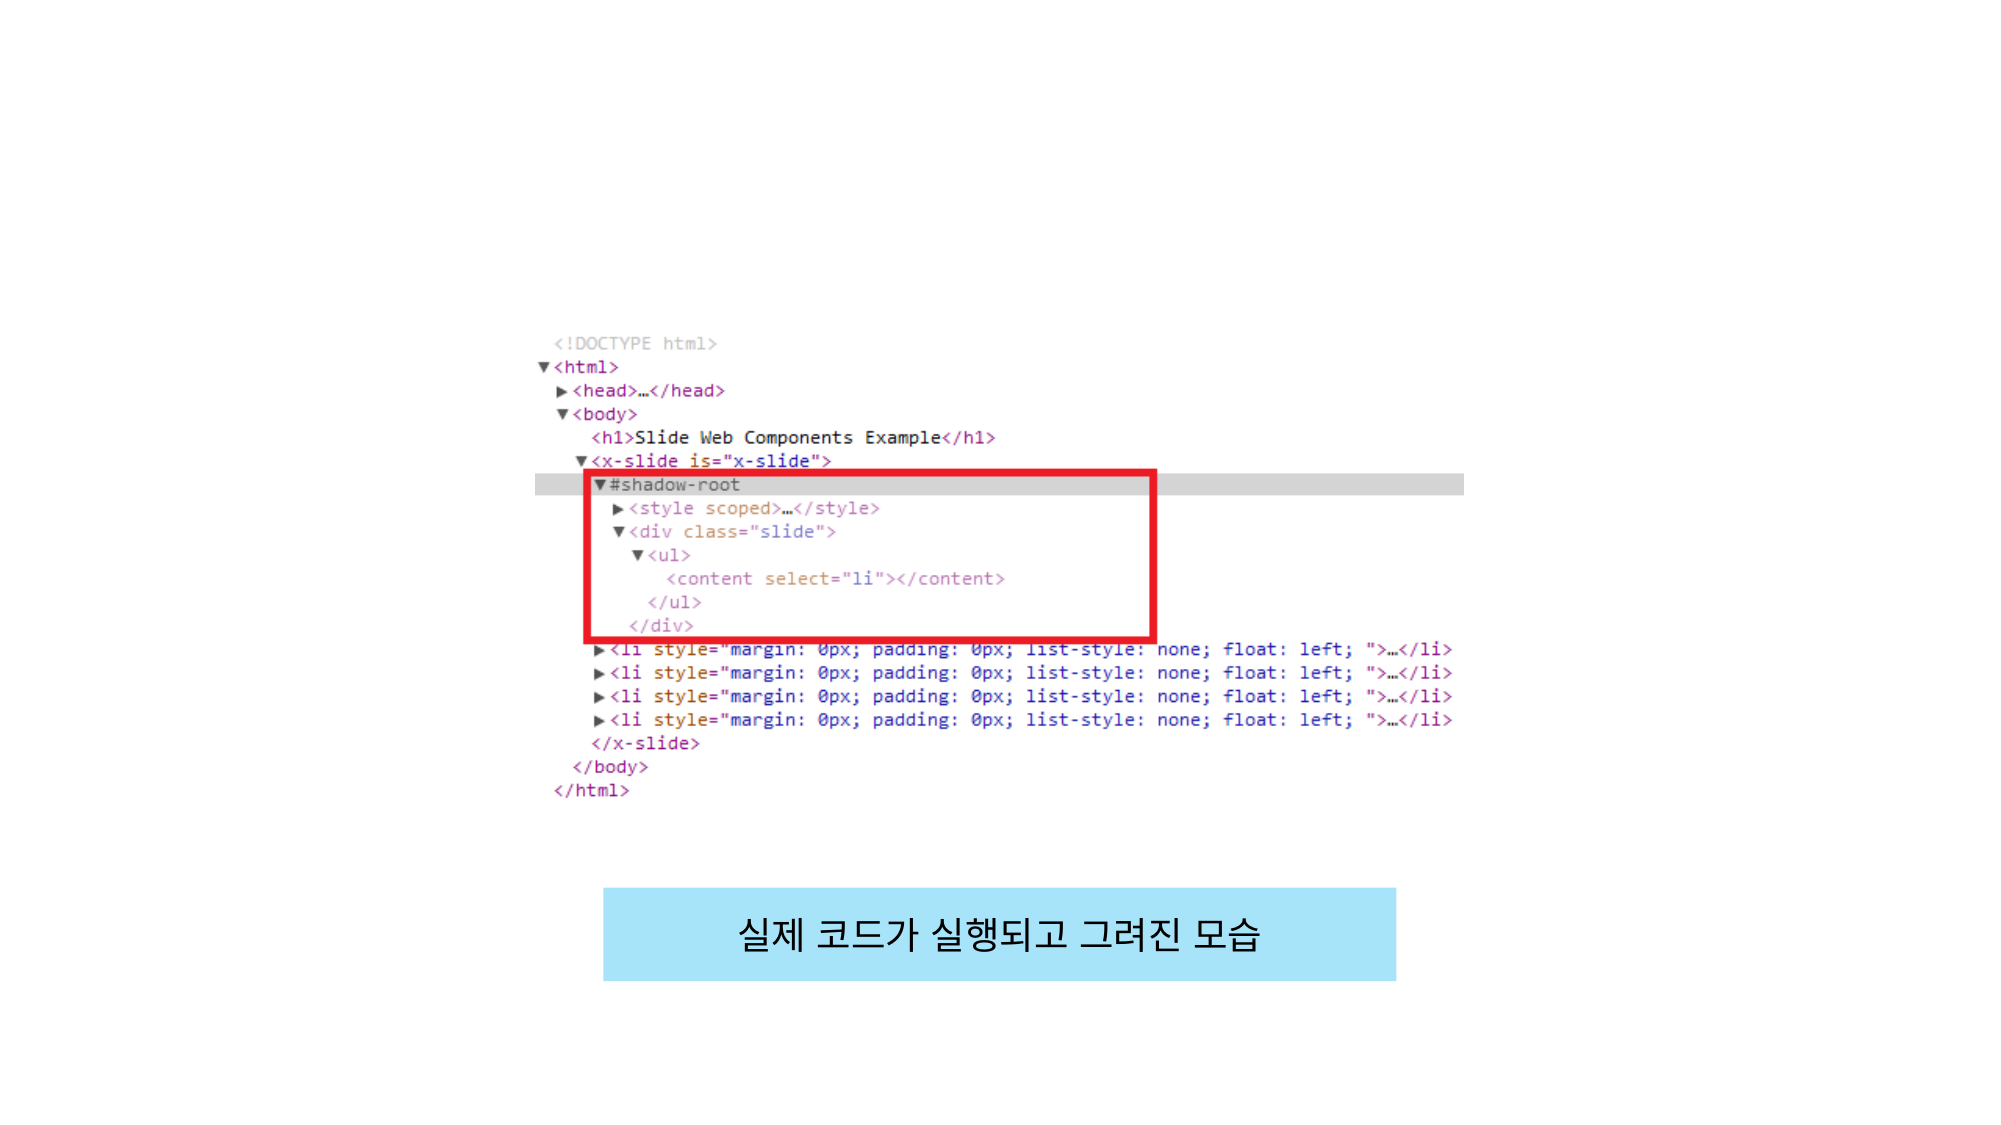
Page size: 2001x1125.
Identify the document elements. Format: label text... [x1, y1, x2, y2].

picture [535, 331, 1464, 806]
text_box 실제 코드가 실행되고 그려진 모습 [602, 887, 1397, 982]
